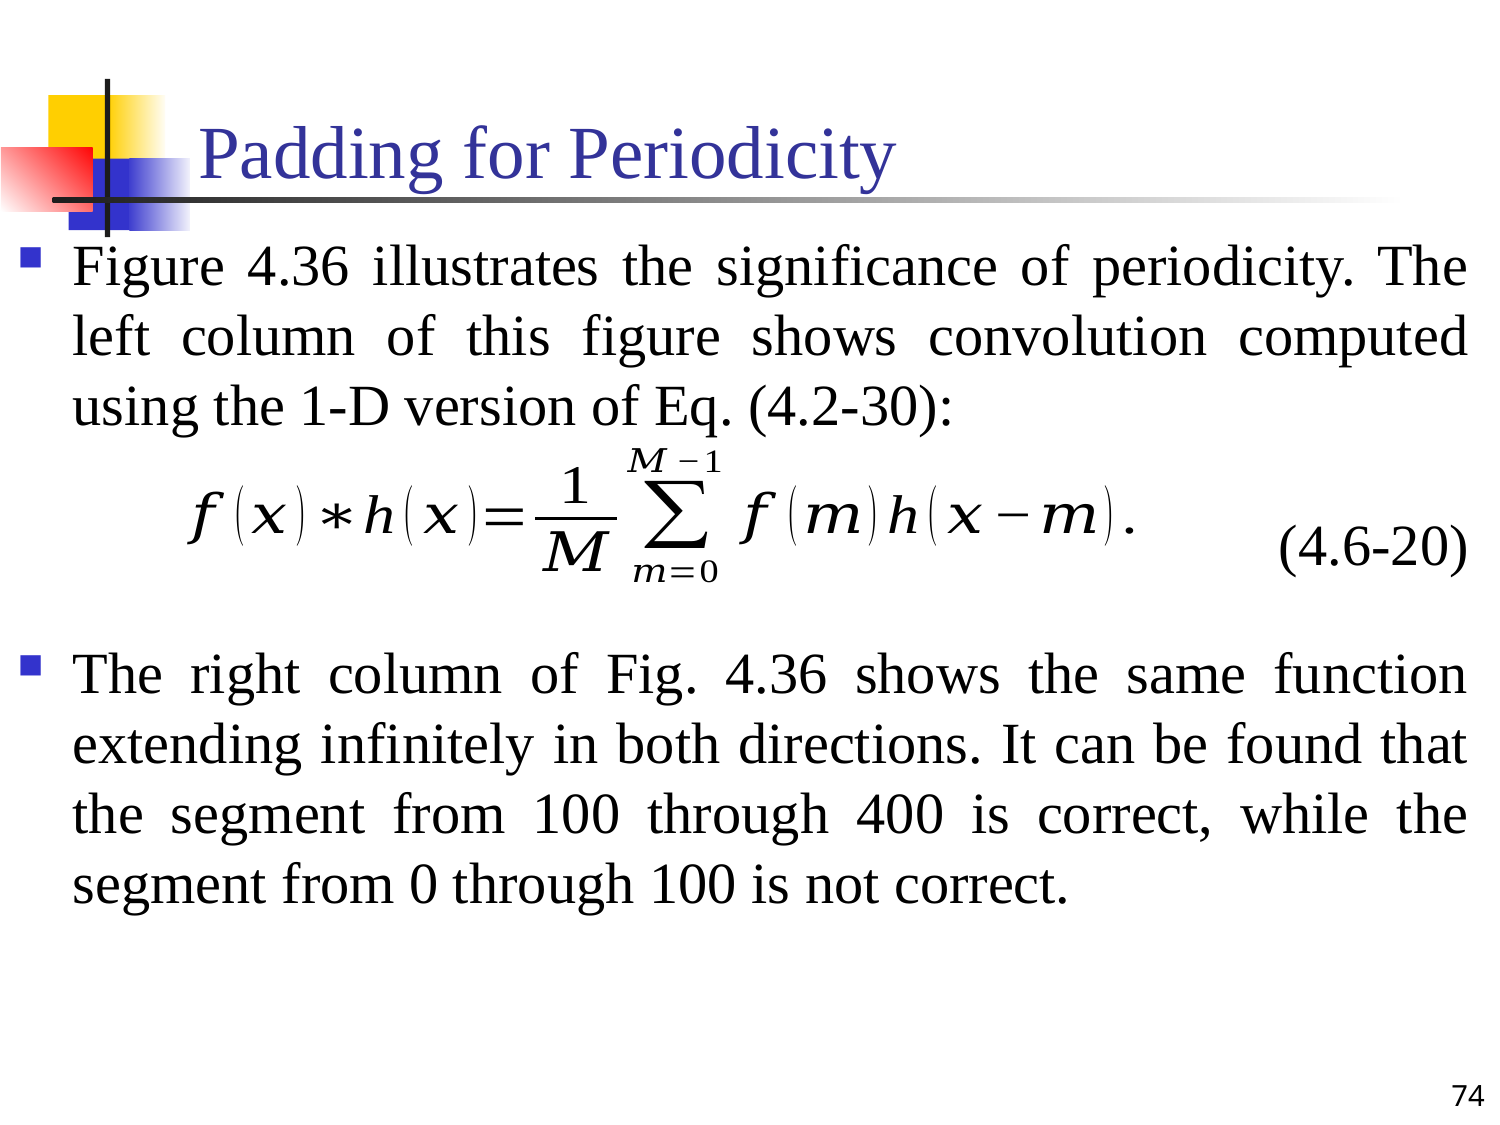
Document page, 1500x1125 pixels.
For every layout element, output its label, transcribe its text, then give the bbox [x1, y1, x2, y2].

title Padding for Periodicity [183, 0, 1462, 202]
list Figure 4.36 illustrates the significance of periodicity. The left column of this figure shows convolution computed using the 1-D version of Eq. (4.2-30): (4.6-20) The right column of Fig. 4.36 shows the same function extending infinitely in both directions. It can be found that the segment from 100 through 400 is correct, while the segment from 0 through 100 is not correct. [17, 227, 1469, 1083]
slide_number 74 [1234, 1082, 1500, 1125]
